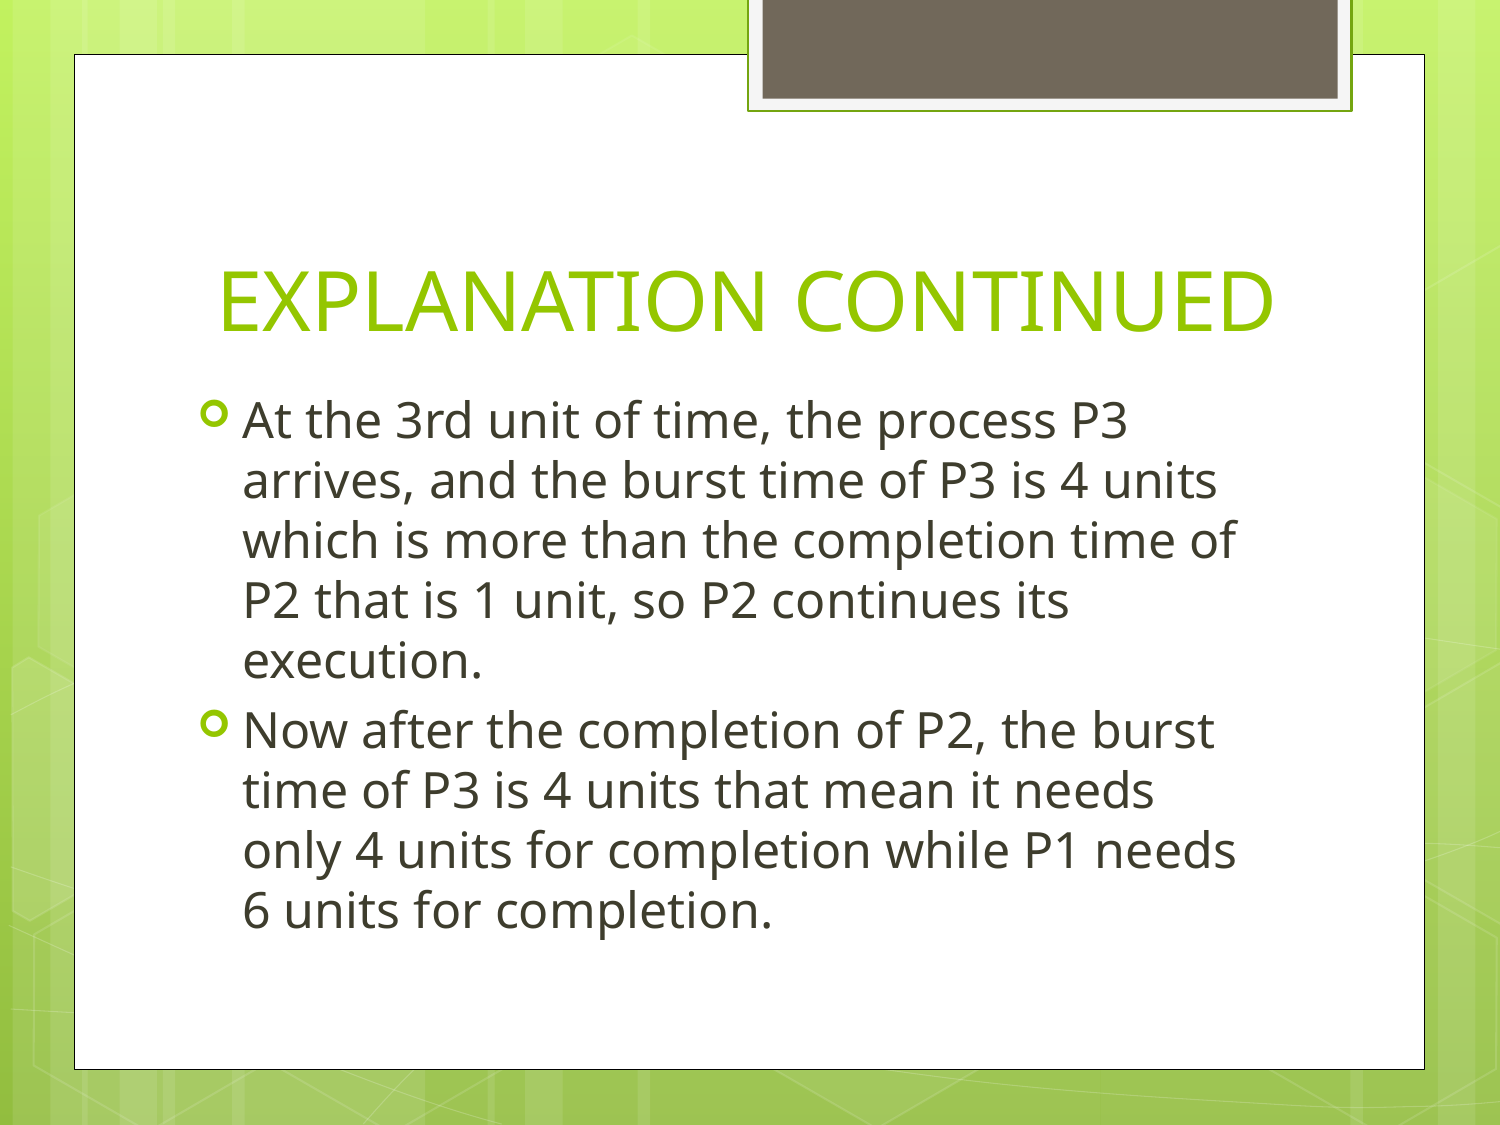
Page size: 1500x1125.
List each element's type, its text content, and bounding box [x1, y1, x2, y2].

list At the 3rd unit of time, the process P3 arrives, and the burst time of P3 is 4 units which is more than the completion time of P2 that is 1 unit, so P2 continues its execution. Now after the completion of P2, the burst time of P3 is 4 units that mean it needs only 4 units for completion while P1 needs 6 units for completion. [171, 381, 1283, 957]
title EXPLANATION CONTINUED [171, 168, 1324, 357]
